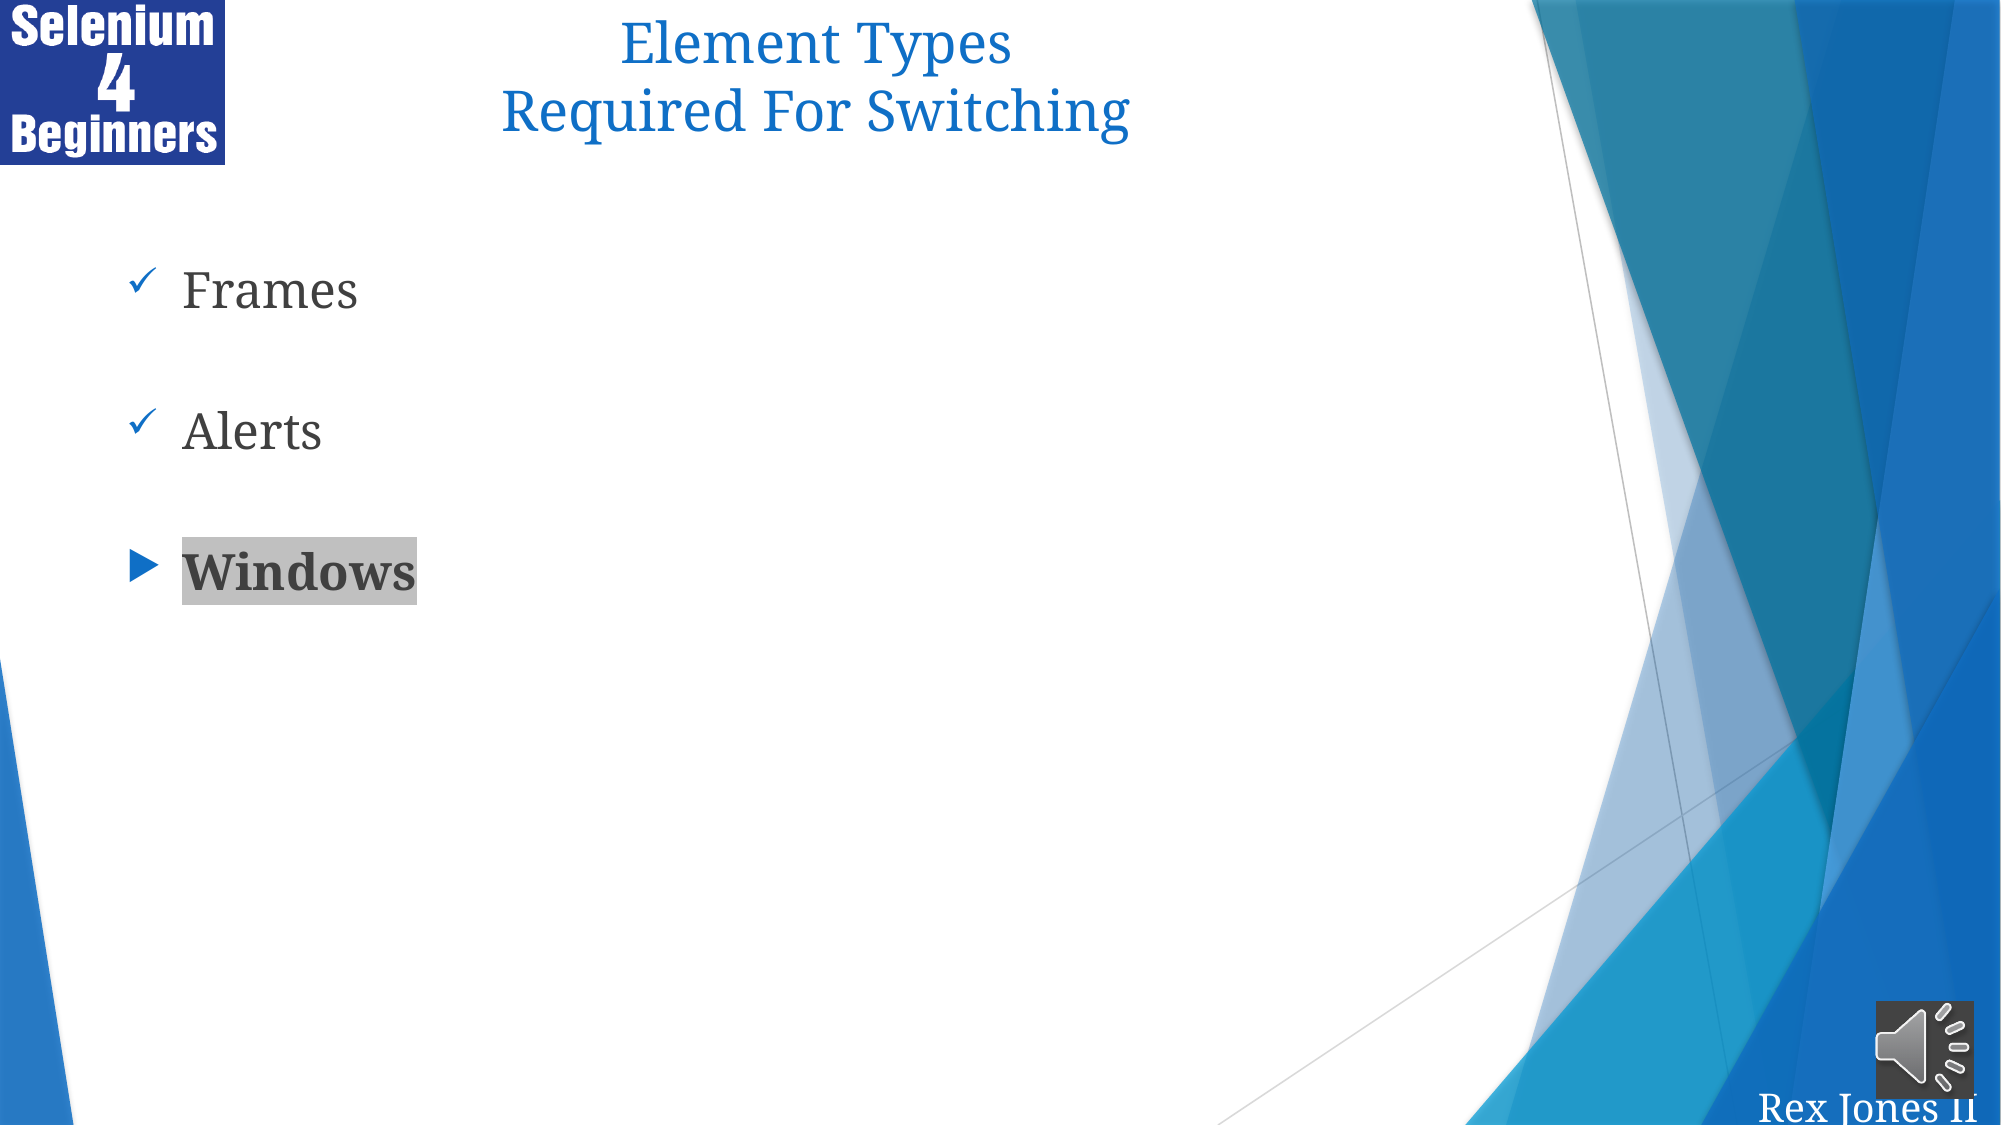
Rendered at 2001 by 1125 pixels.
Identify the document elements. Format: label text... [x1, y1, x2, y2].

picture [0, 0, 225, 165]
picture [1874, 999, 1976, 1101]
title Element Types Required For Switching [111, 0, 1522, 150]
list Frames Alerts Windows [111, 251, 1522, 1000]
